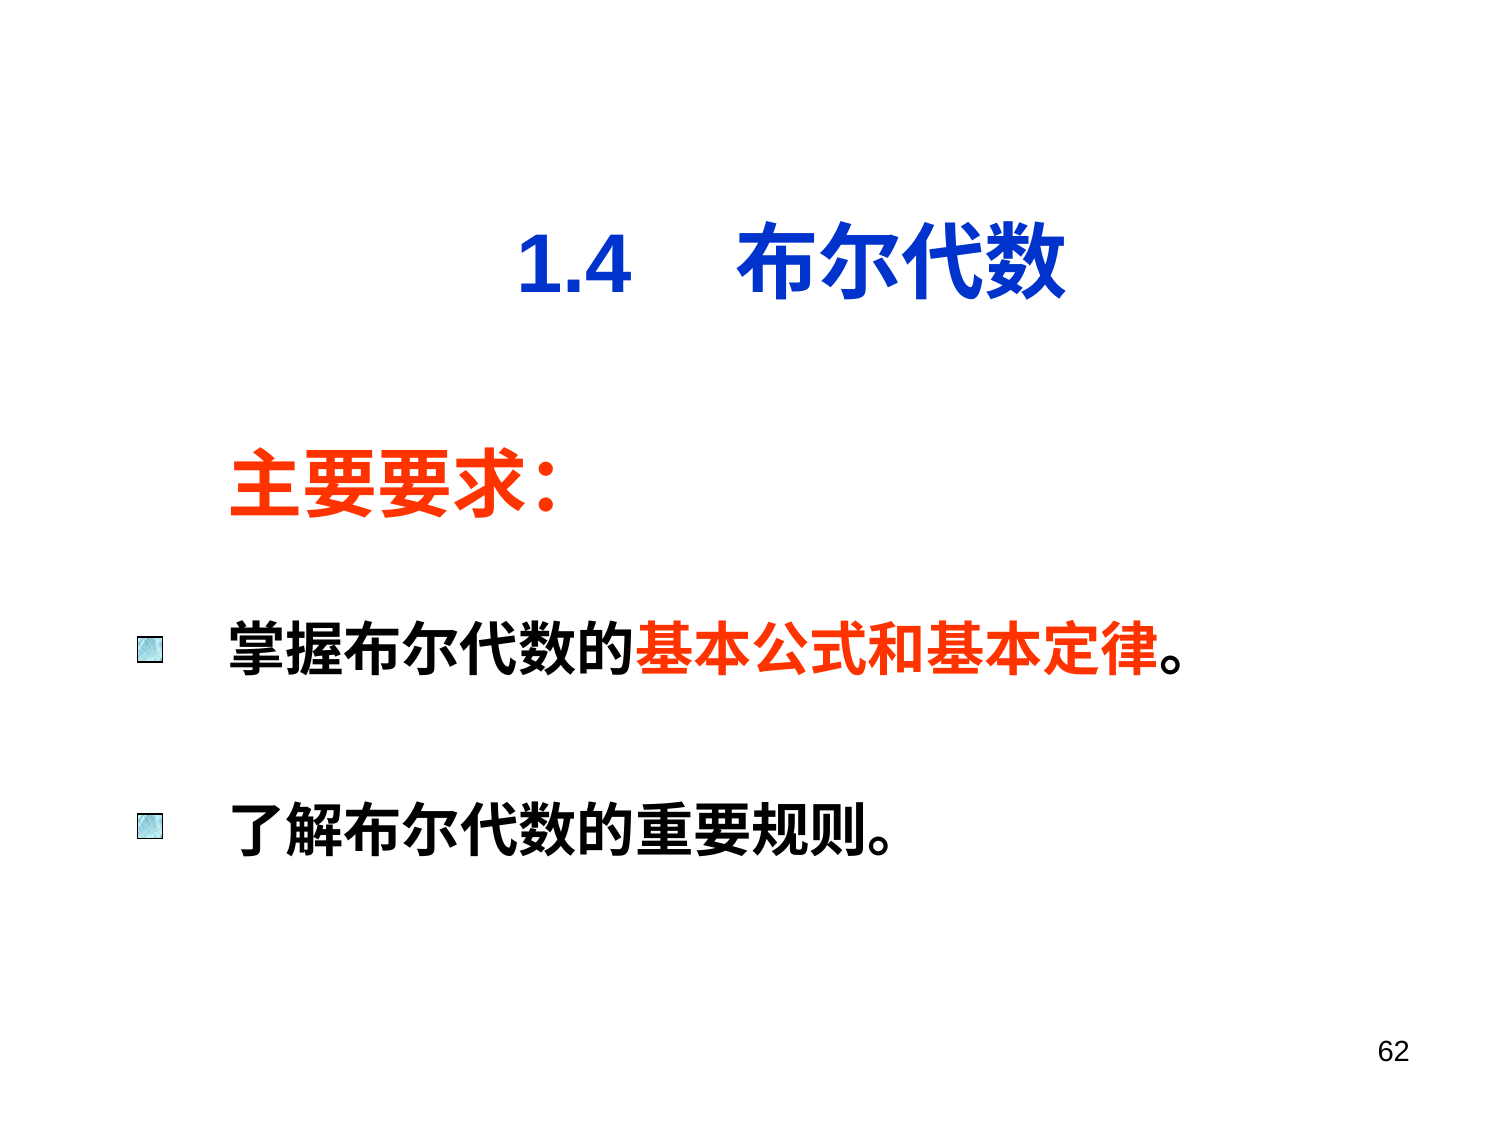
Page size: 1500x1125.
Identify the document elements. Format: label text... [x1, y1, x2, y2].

text_box [137, 813, 163, 839]
slide_number 62 [1074, 1024, 1426, 1103]
text_box 主要要求： [212, 428, 726, 534]
text_box 了解布尔代数的重要规则。 [212, 786, 949, 871]
title 1.4 布尔代数 [159, 196, 1426, 322]
text_box 掌握布尔代数的基本公式和基本定律。 [212, 605, 1464, 690]
text_box [137, 636, 163, 662]
